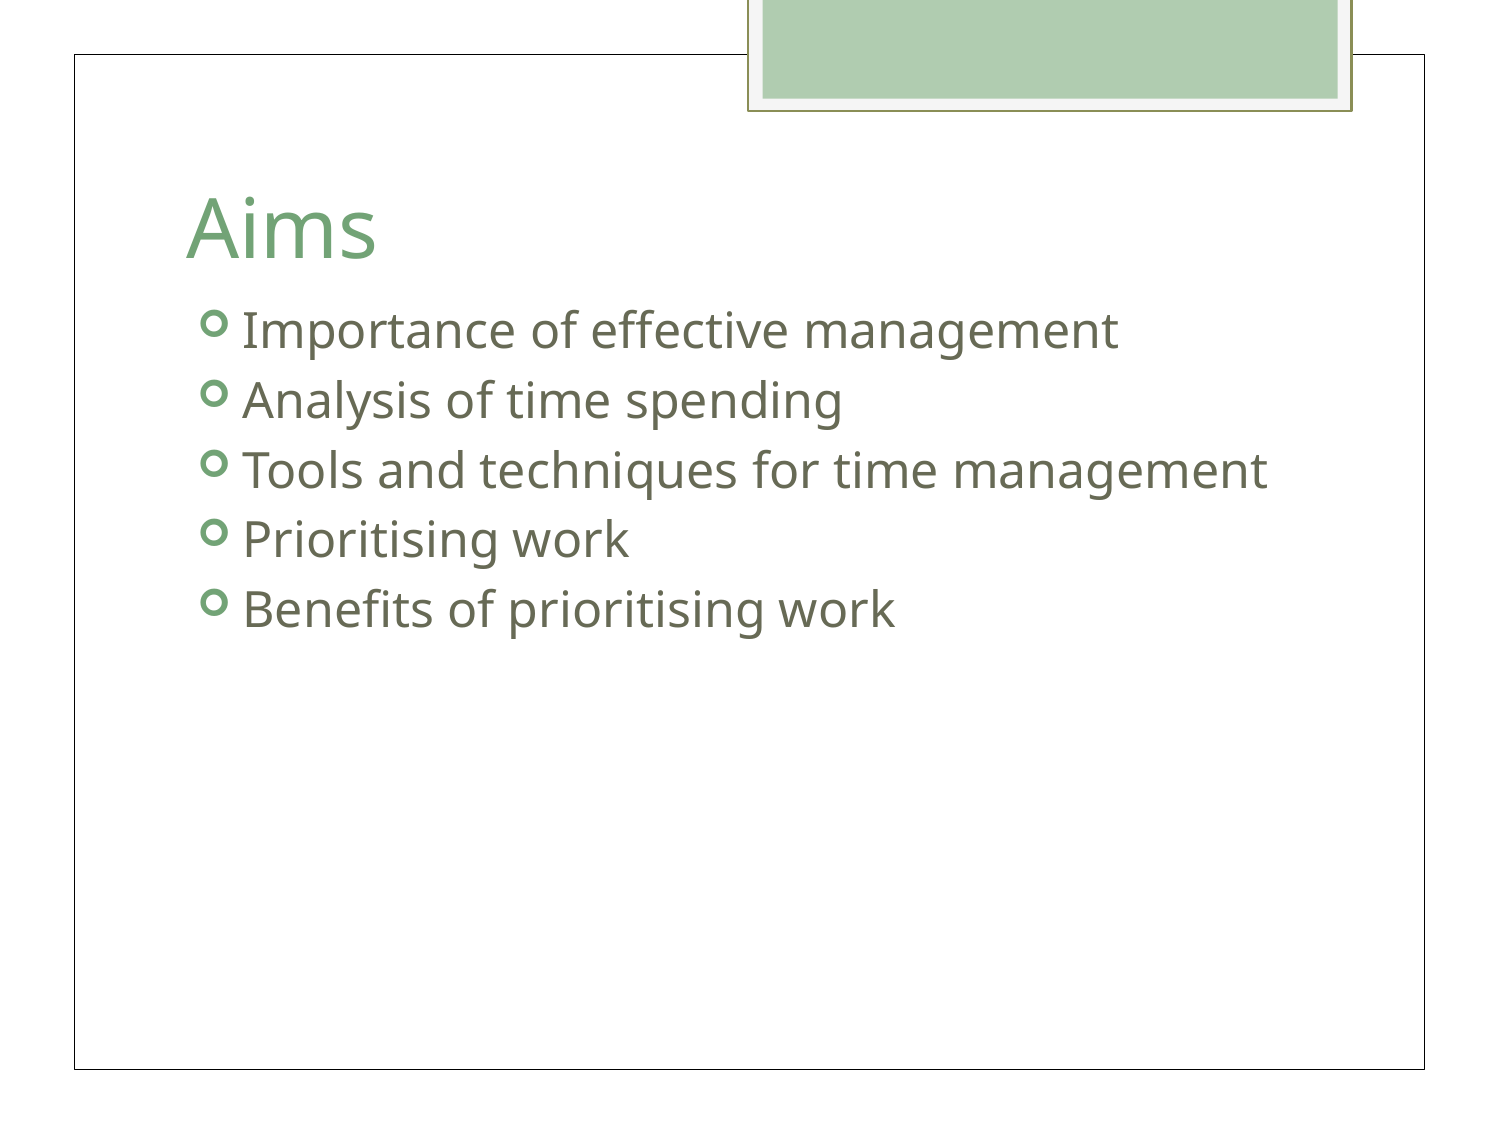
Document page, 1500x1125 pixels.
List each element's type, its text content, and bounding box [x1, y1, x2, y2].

title Aims [171, 129, 1324, 283]
list Importance of effective management Analysis of time spending Tools and techniques for time management Prioritising work Benefits of prioritising work [171, 290, 1387, 661]
